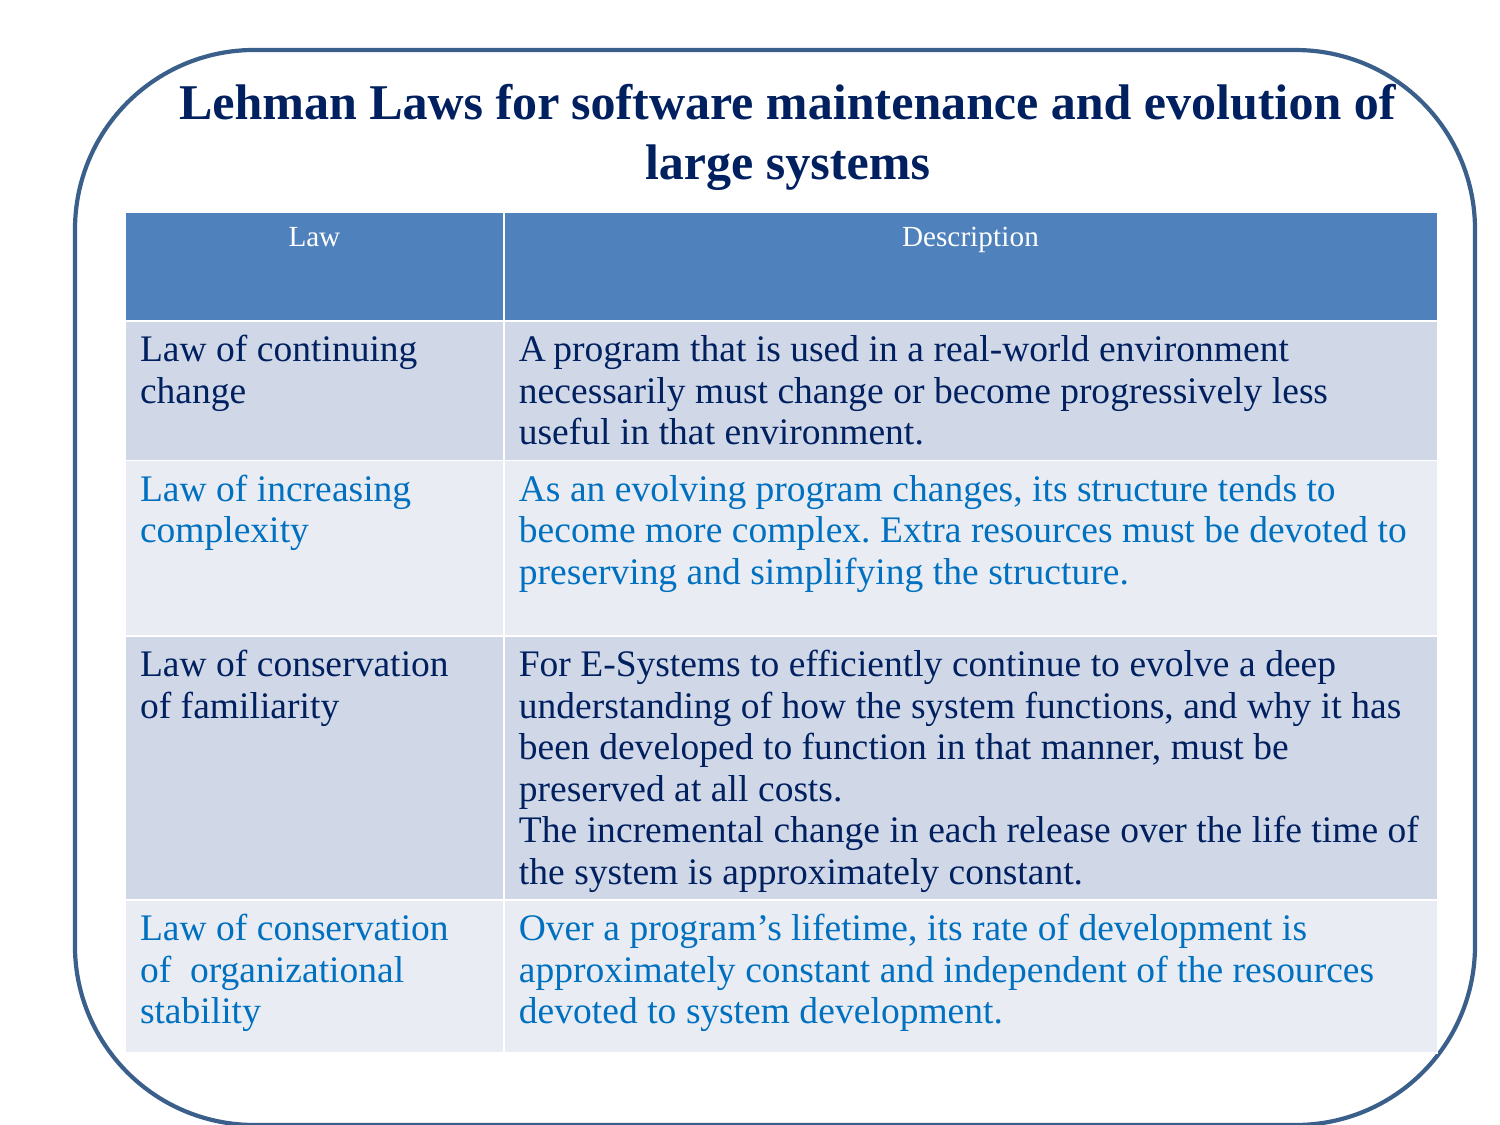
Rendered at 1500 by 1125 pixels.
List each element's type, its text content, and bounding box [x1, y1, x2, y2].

table_cell As an evolving program changes, its structure tends to become more complex. Extra resources must be devoted to preserving and simplifying the structure. [505, 461, 1437, 635]
text_box [184, 47, 1366, 62]
table_cell Over a program’s lifetime, its rate of development is approximately constant and independent of the resources devoted to system development. [505, 901, 1437, 1052]
table_header Description [505, 213, 1437, 320]
text_box [72, 73, 1478, 1125]
table_header Law [126, 213, 503, 320]
table_cell For E-Systems to efficiently continue to evolve a deep understanding of how the system functions, and why it has been developed to function in that manner, must be preserved at all costs. The incremental change in each release over the life time of the system is approximately constant. [505, 637, 1437, 899]
table_cell Law of continuing change [126, 322, 503, 460]
table_cell Law of conservation of familiarity [126, 637, 503, 899]
text_box Lehman Laws for software maintenance and evolution of large systems [162, 62, 1413, 258]
table_cell Law of increasing complexity [126, 461, 503, 635]
table_cell A program that is used in a real-world environment necessarily must change or become progressively less useful in that environment. [505, 322, 1437, 460]
table_cell Law of conservation of organizational stability [126, 901, 503, 1052]
